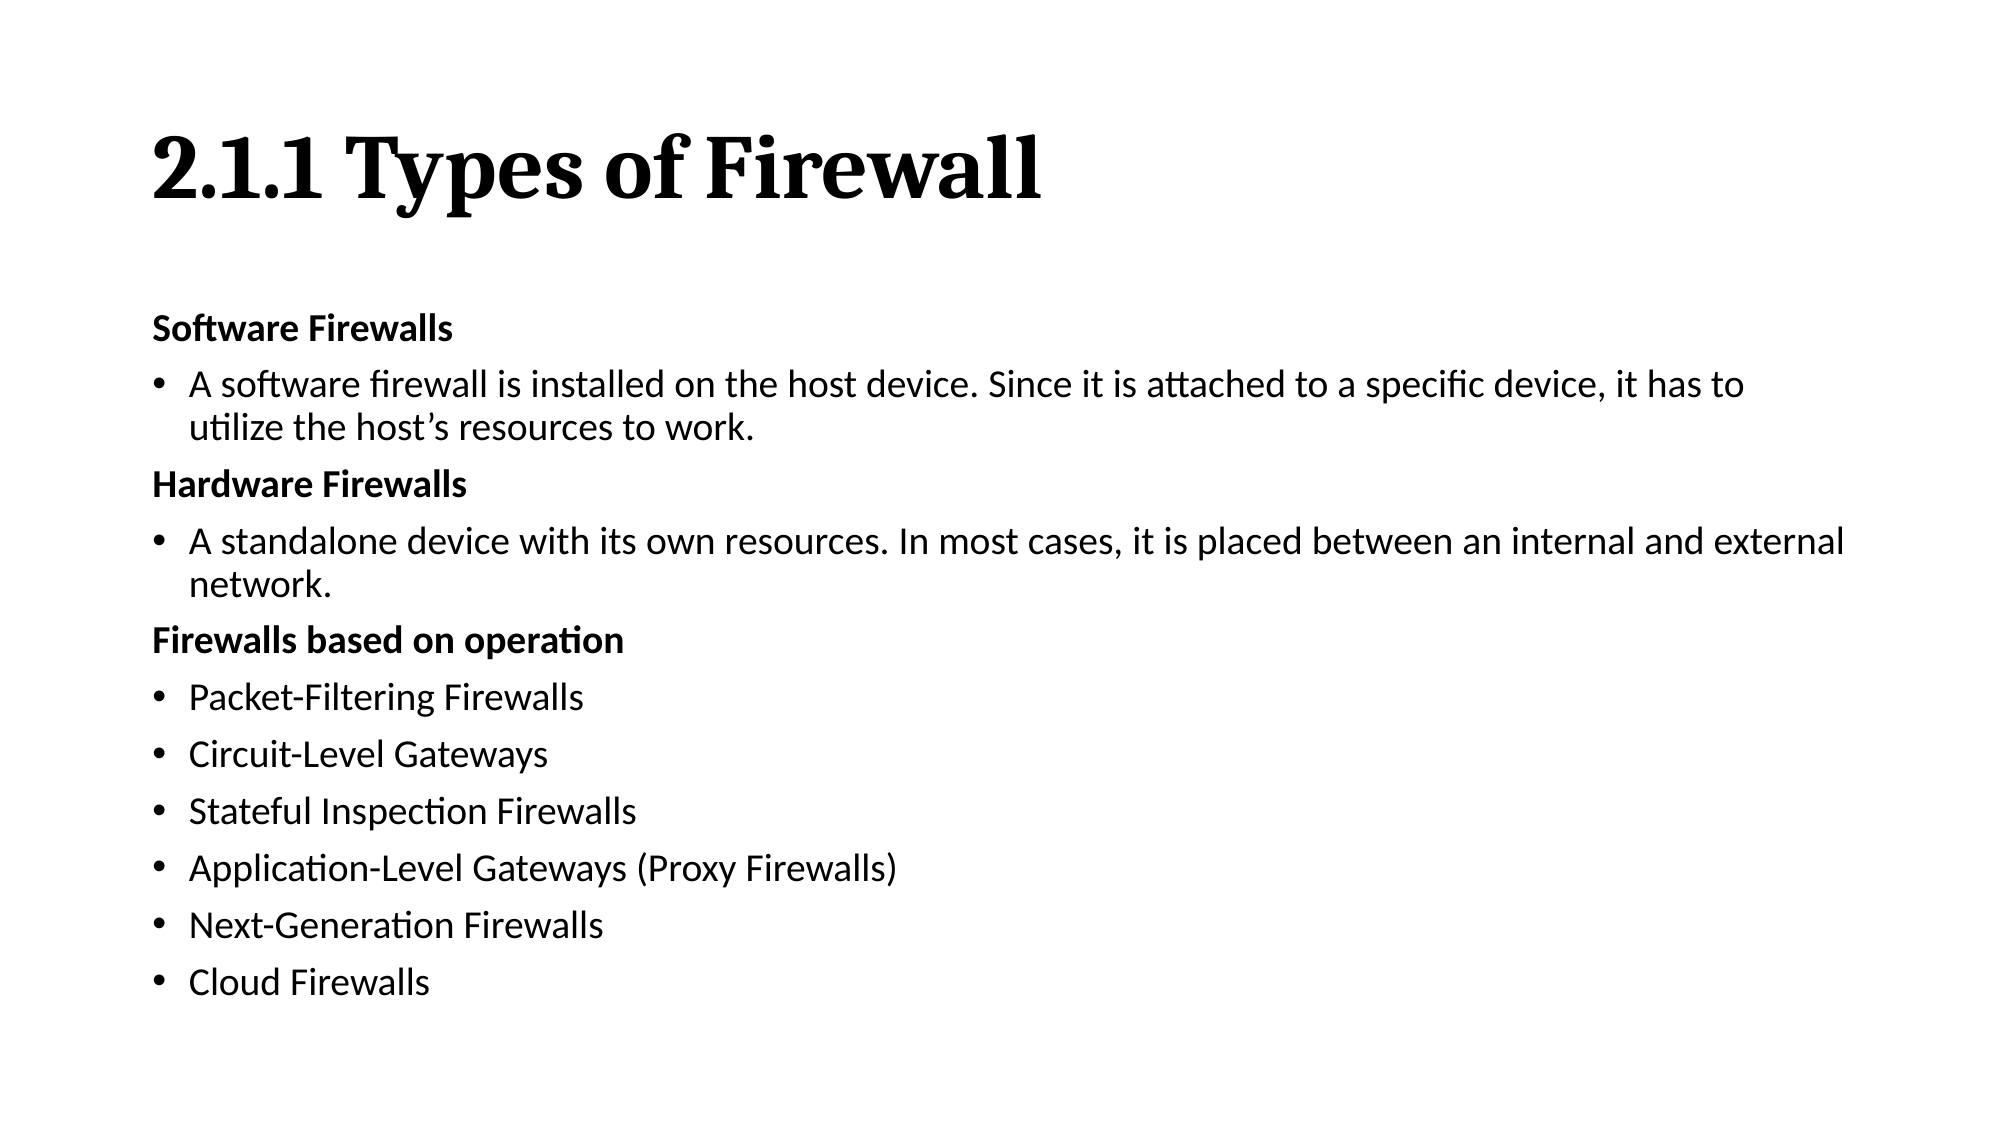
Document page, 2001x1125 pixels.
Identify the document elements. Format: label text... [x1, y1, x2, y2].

title 2.1.1 Types of Firewall [137, 59, 1863, 278]
list Software Firewalls A software firewall is installed on the host device. Since it is attached to a specific device, it has to utilize the host’s resources to work. Hardware Firewalls A standalone device with its own resources. In most cases, it is placed between an internal and external network. Firewalls based on operation Packet-Filtering Firewalls Circuit-Level Gateways Stateful Inspection Firewalls Application-Level Gateways (Proxy Firewalls) Next-Generation Firewalls Cloud Firewalls [137, 299, 1863, 1014]
